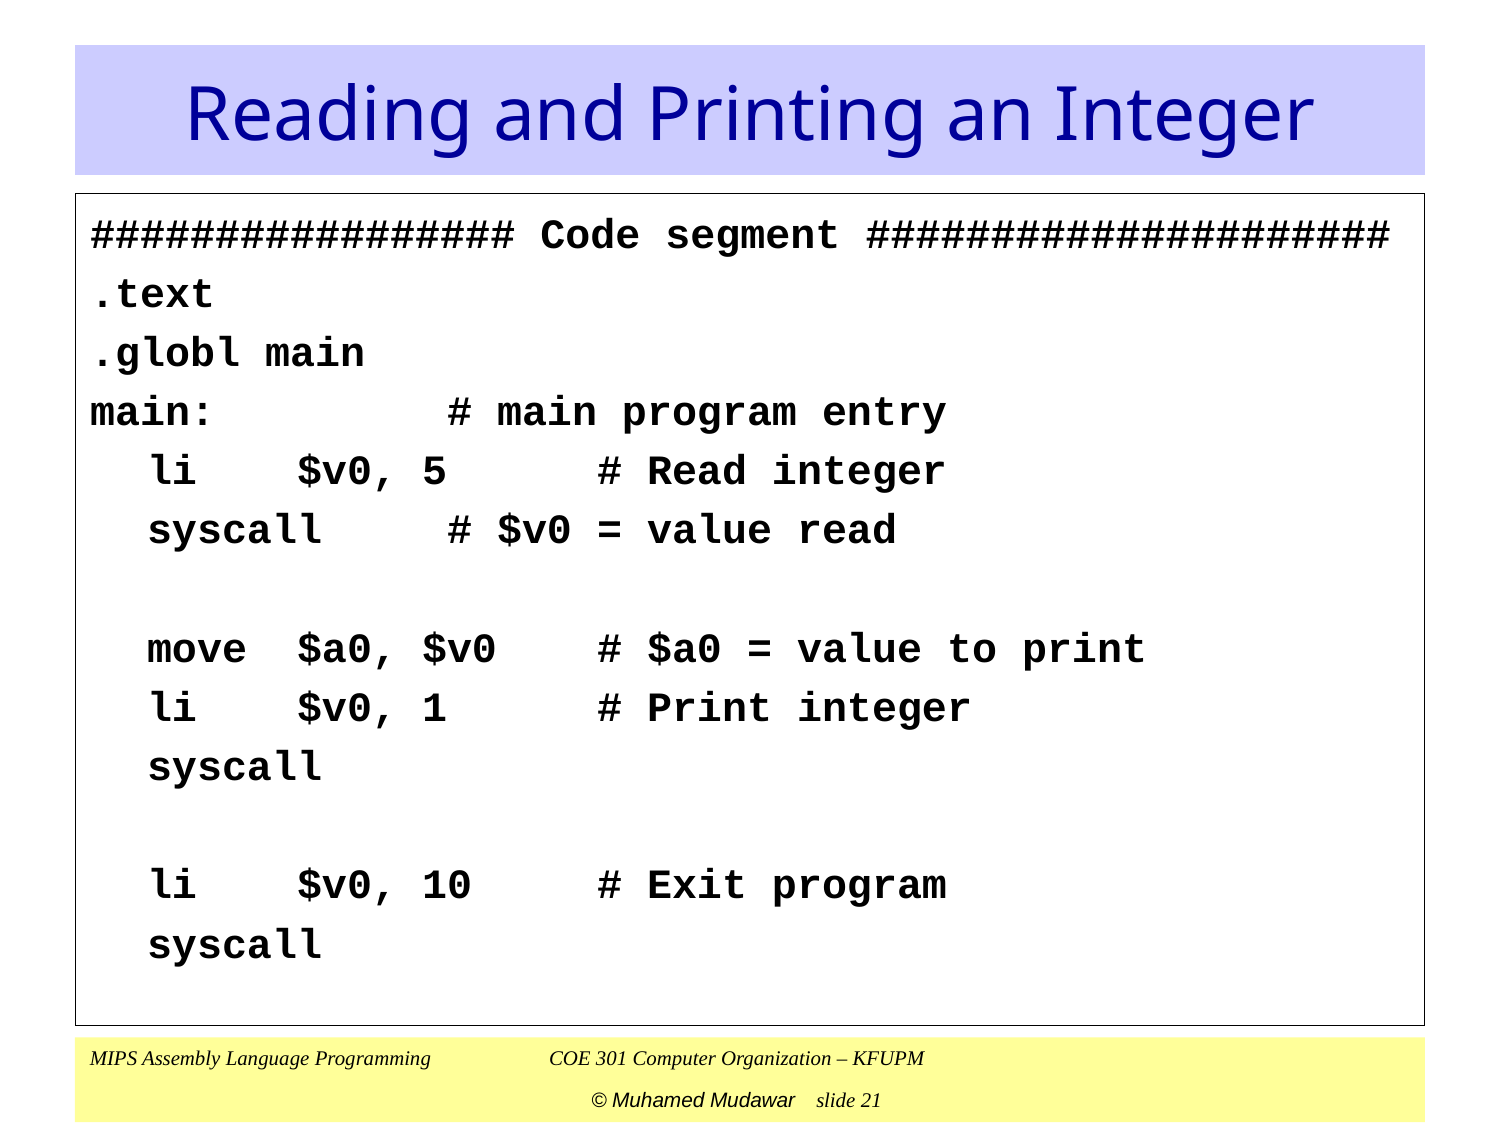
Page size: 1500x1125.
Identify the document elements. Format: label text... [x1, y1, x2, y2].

title Reading and Printing an Integer [75, 45, 1425, 175]
list ################# Code segment ##################### .text .globl main main: # main program entry li $v0, 5 # Read integer syscall # $v0 = value read move $a0, $v0 # $a0 = value to print li $v0, 1 # Print integer syscall li $v0, 10 # Exit program syscall [75, 193, 1425, 1026]
